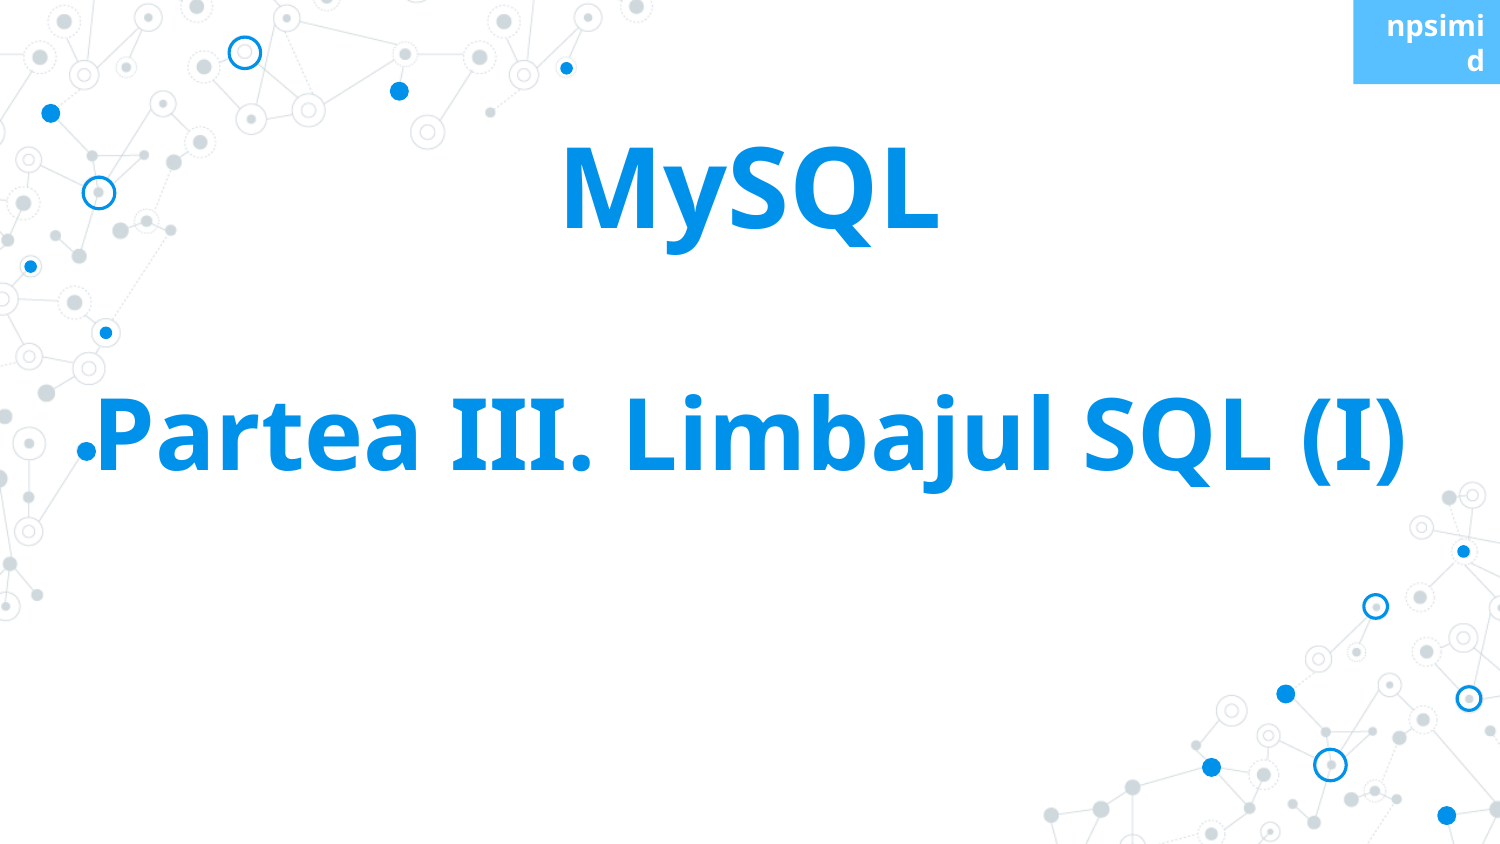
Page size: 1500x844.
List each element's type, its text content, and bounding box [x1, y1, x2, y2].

picture [0, 0, 1500, 108]
text_box npsimid [1353, 0, 1500, 85]
picture [0, 498, 1500, 844]
text_box MySQL Partea III. Limbajul SQL (I) [0, 108, 1500, 498]
